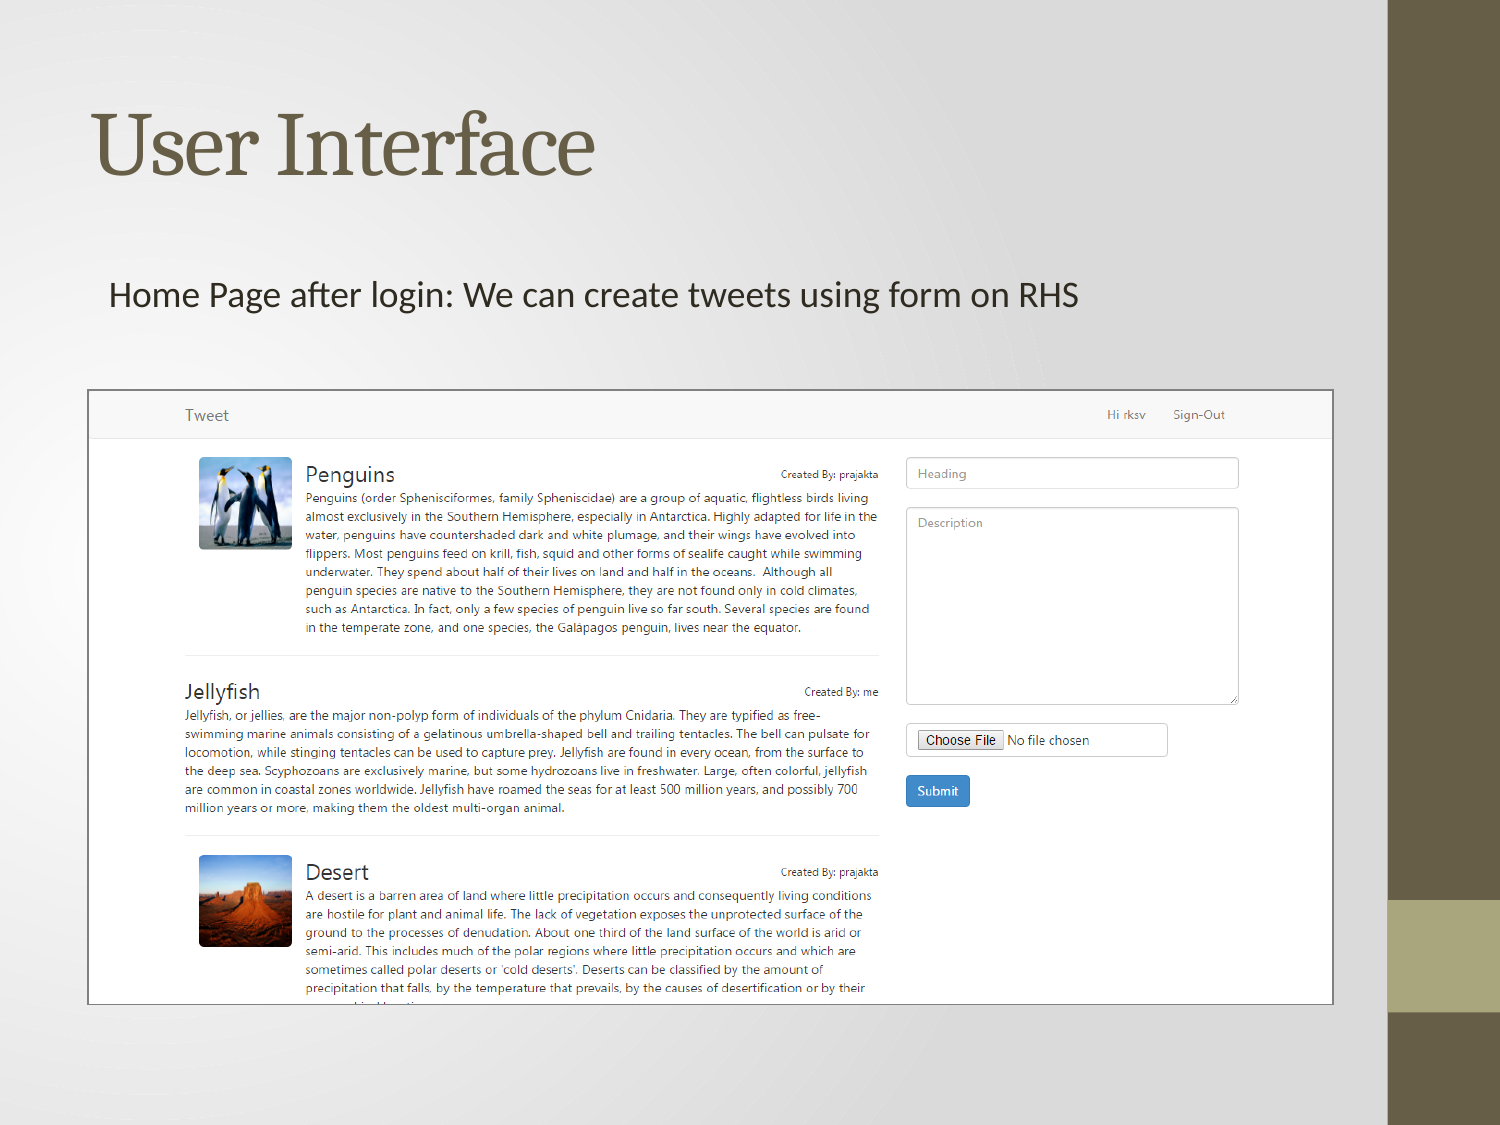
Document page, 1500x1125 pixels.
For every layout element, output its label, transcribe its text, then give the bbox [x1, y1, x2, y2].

list Home Page after login: We can create tweets using form on RHS [75, 262, 1325, 1050]
picture [87, 390, 1333, 1005]
title User Interface [75, 45, 1325, 233]
